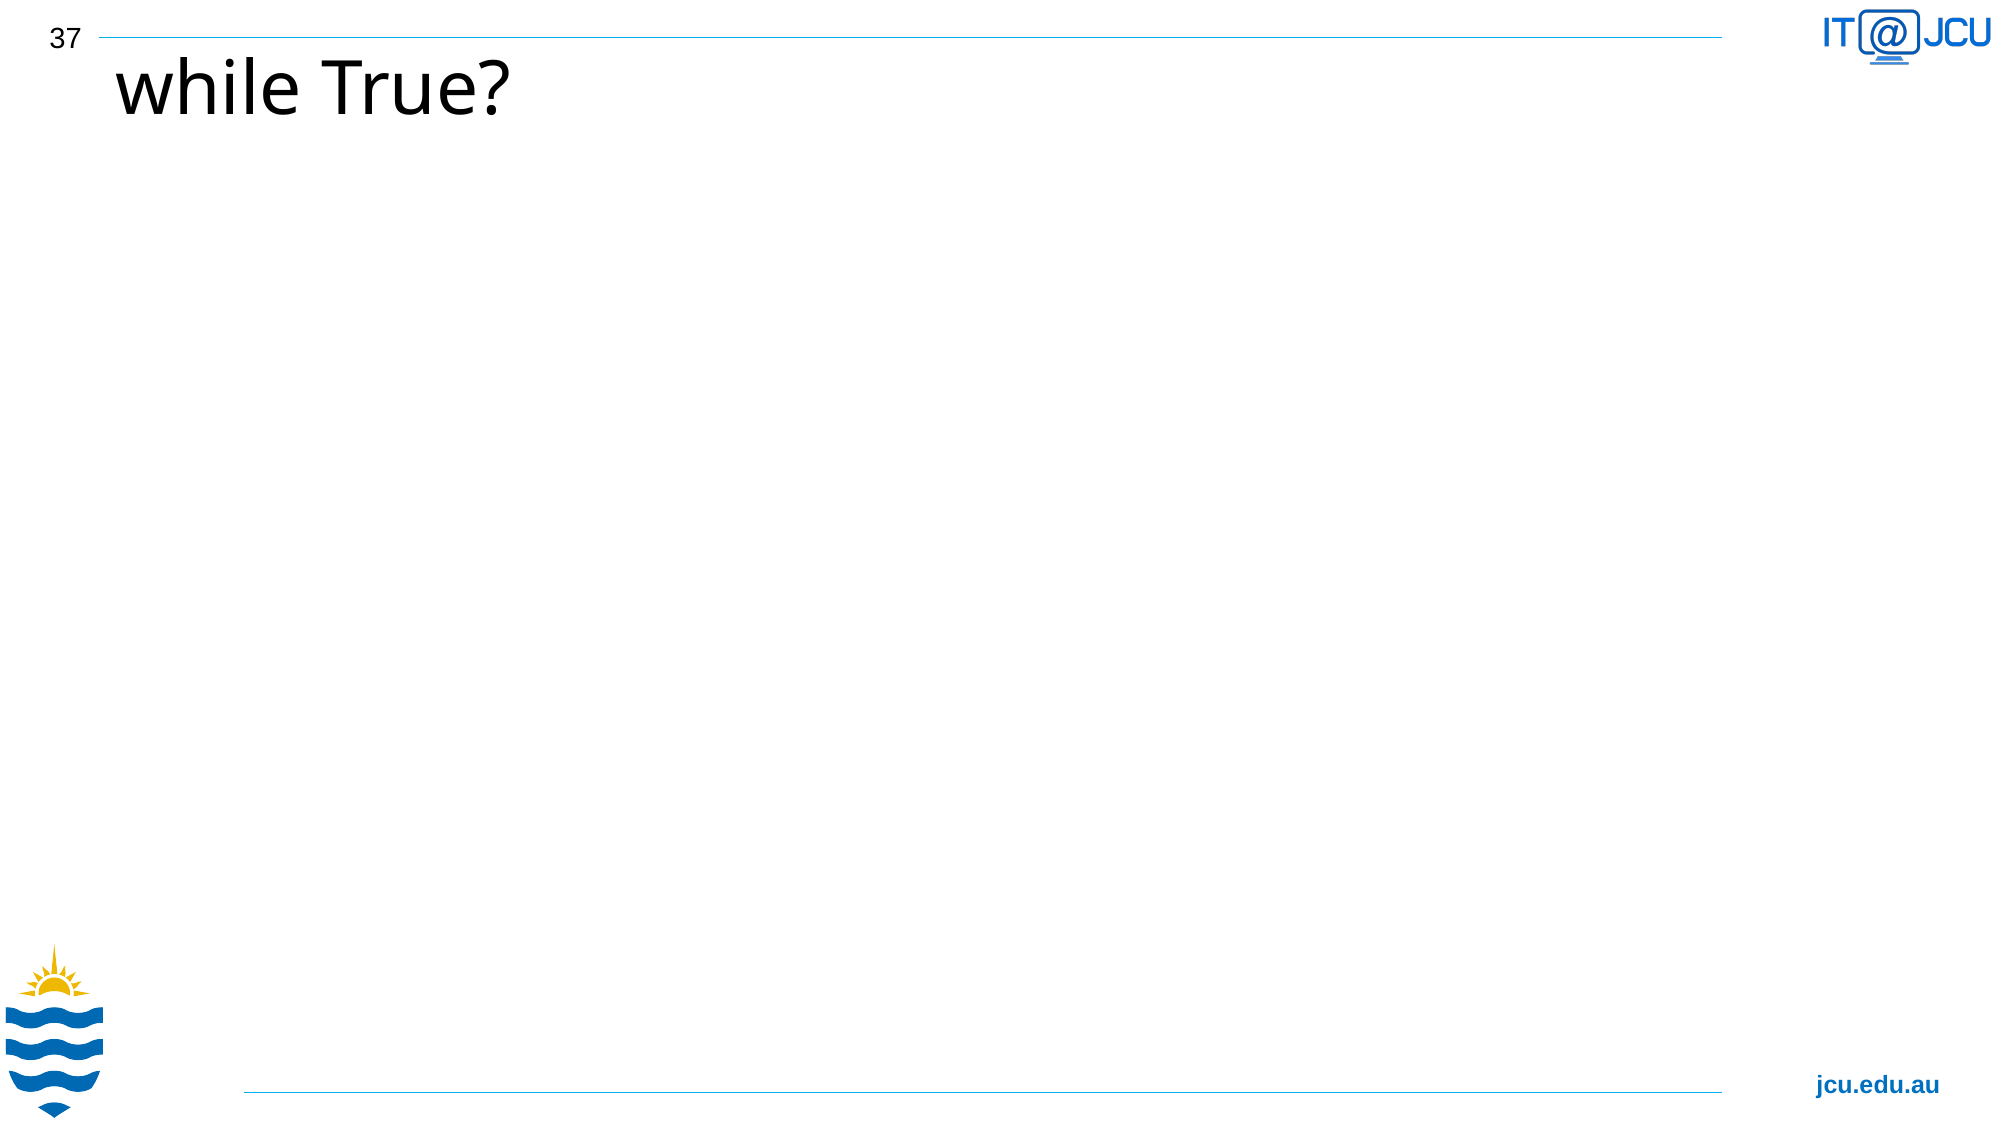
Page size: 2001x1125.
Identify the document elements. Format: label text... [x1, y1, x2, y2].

slide_number 37 [34, 12, 111, 69]
picture [0, 942, 110, 1125]
title while True? [100, 42, 1895, 224]
picture [1823, 8, 1994, 67]
